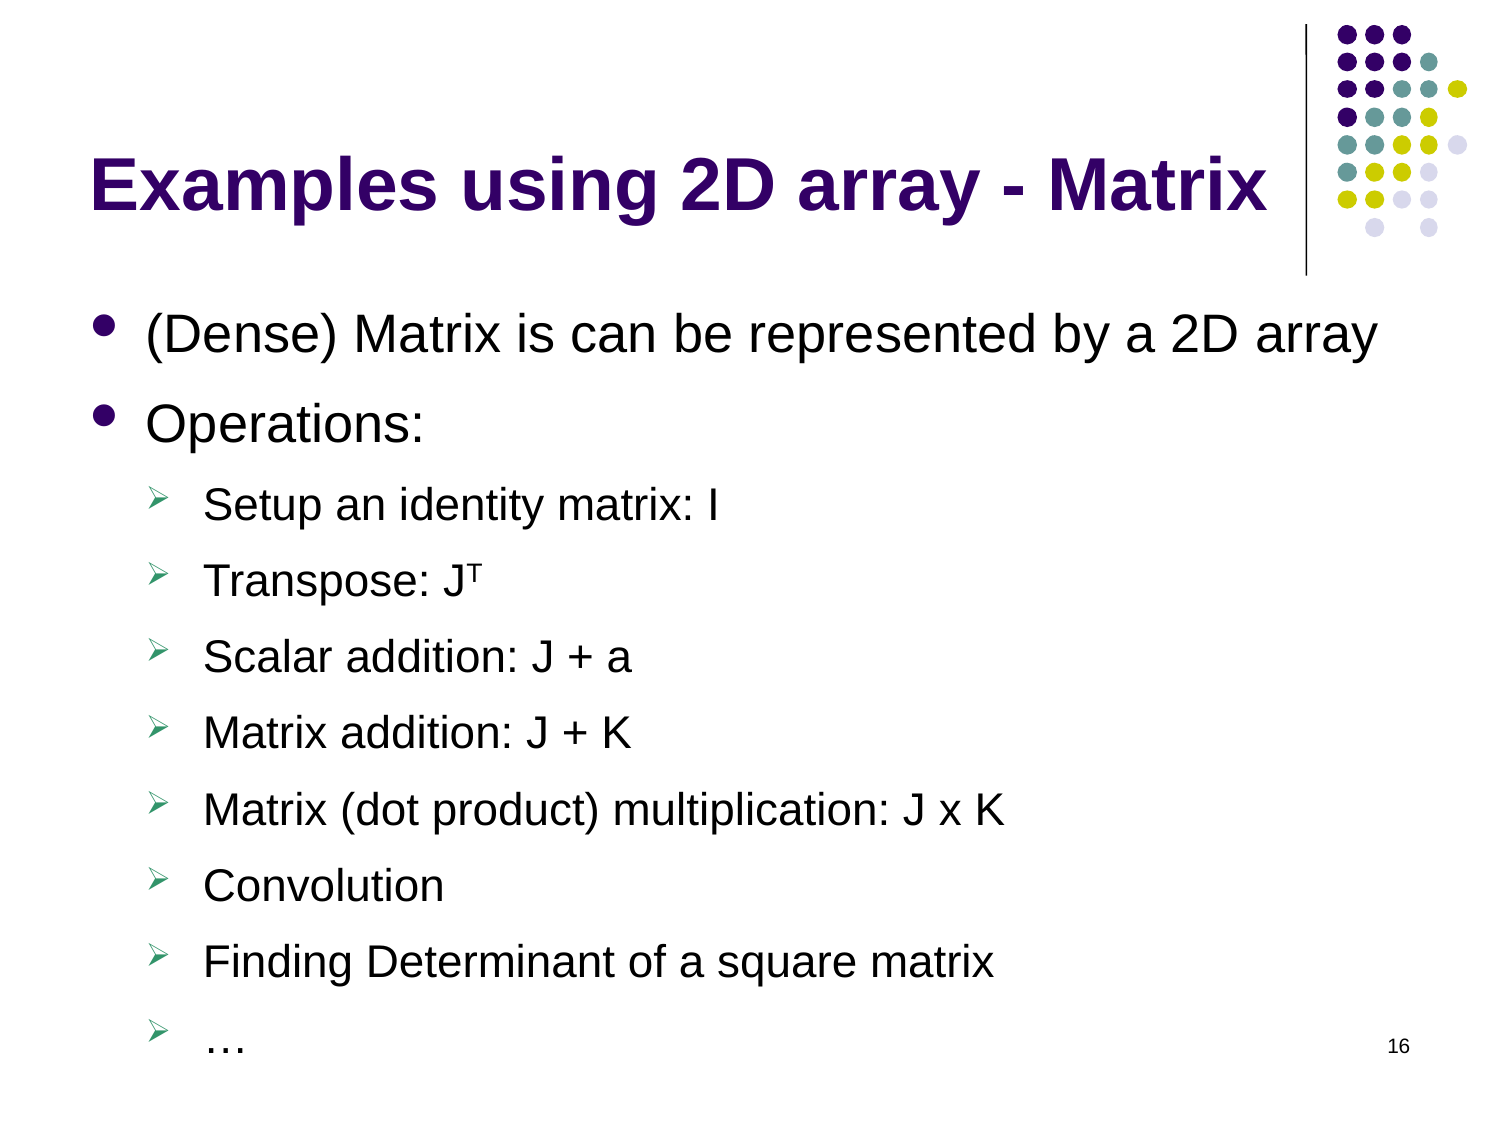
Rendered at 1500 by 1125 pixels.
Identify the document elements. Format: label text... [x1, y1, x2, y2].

text_box (Dense) Matrix is can be represented by a 2D array Operations: Setup an identity matrix: I Transpose: JT Scalar addition: J + a Matrix addition: J + K Matrix (dot product) multiplication: J x K Convolution Finding Determinant of a square matrix … [74, 282, 1425, 1006]
text_box Examples using 2D array - Matrix [75, 20, 1313, 233]
text_box 16 [1074, 1024, 1425, 1100]
